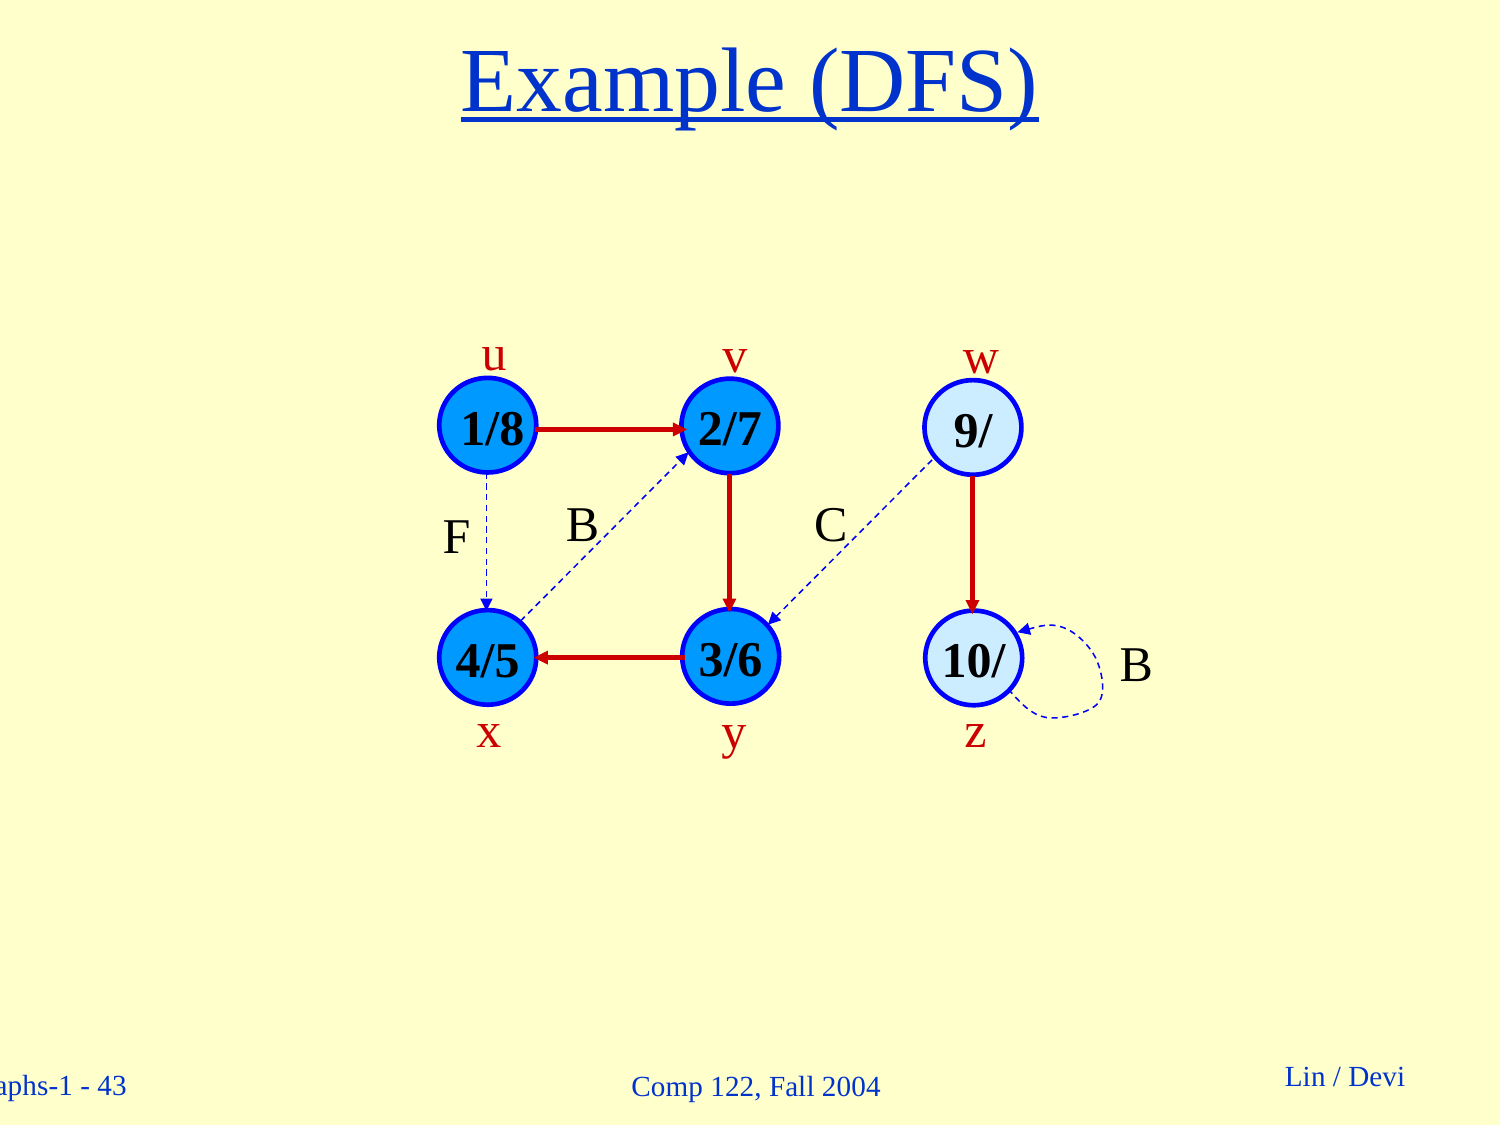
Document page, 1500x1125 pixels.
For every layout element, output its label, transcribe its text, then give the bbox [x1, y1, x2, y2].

text_box 10/ [925, 610, 1017, 699]
text_box 2/7 [681, 384, 779, 474]
text_box [535, 423, 687, 436]
text_box z [949, 690, 1002, 766]
text_box C [799, 484, 863, 560]
text_box F [427, 495, 486, 572]
text_box [457, 382, 466, 388]
text_box 9/ [924, 386, 1022, 475]
text_box x [461, 689, 517, 765]
text_box [675, 452, 689, 466]
text_box 4/5 [466, 610, 537, 696]
text_box [460, 464, 516, 473]
text_box Comp 122, Fall 2004 [599, 1046, 913, 1122]
text_box 3/6 [682, 609, 780, 697]
text_box u [466, 312, 522, 388]
text_box [767, 611, 782, 625]
text_box [439, 402, 445, 448]
text_box B [551, 484, 614, 560]
text_box [454, 615, 486, 691]
text_box w [948, 315, 1014, 392]
text_box 4/5 [439, 623, 461, 697]
title Example (DFS) [0, 0, 1500, 150]
text_box 1/8 [445, 388, 540, 464]
text_box [1008, 622, 1103, 718]
text_box B [1104, 623, 1168, 699]
text_box [480, 595, 493, 611]
text_box [966, 475, 979, 615]
text_box y [706, 690, 762, 767]
text_box [533, 651, 686, 664]
text_box v [707, 314, 763, 390]
text_box [723, 474, 736, 613]
